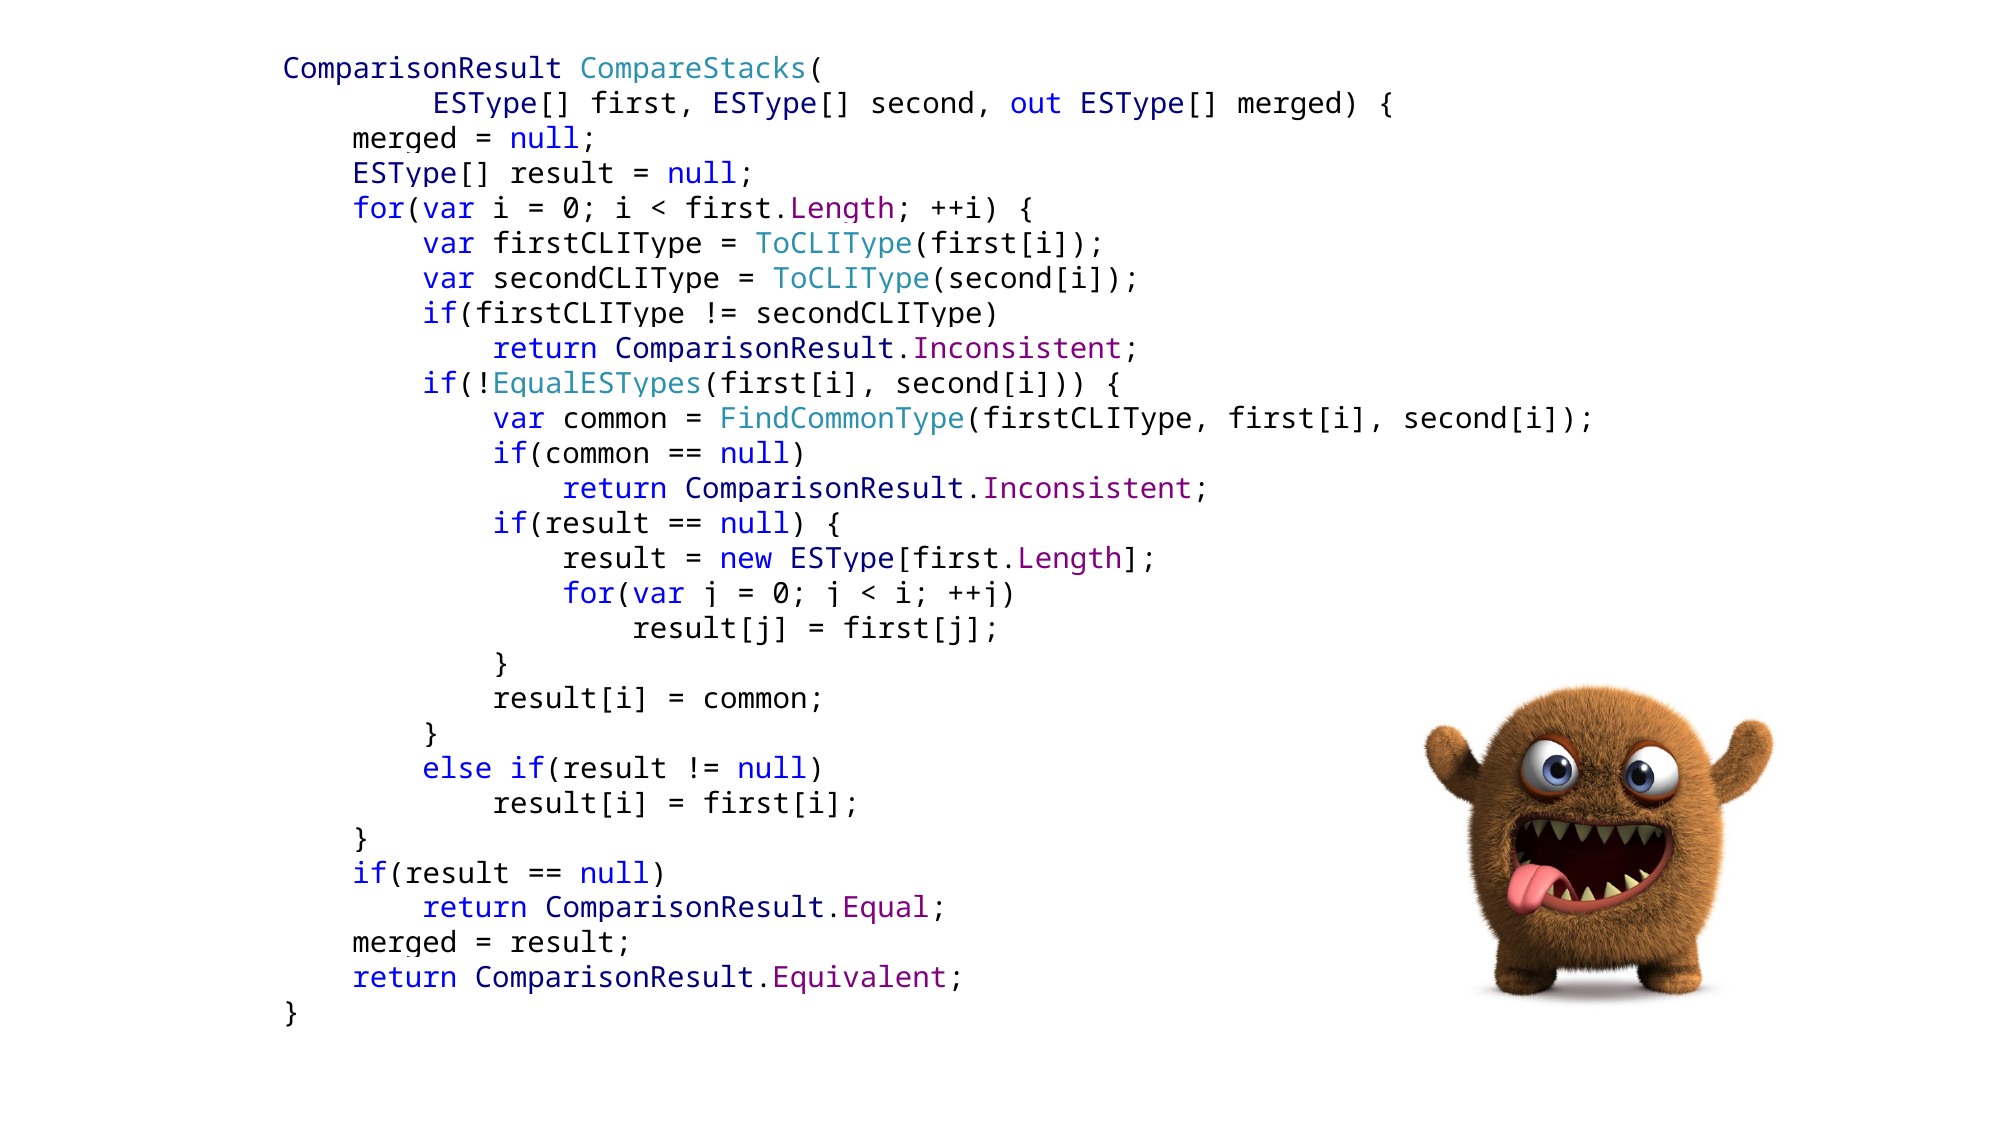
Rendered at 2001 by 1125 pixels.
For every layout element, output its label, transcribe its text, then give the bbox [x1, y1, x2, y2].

text_box ComparisonResult CompareStacks( ESType[] first, ESType[] second, out ESType[] merged) { merged = null; ESType[] result = null; for(var i = 0; i < first.Length; ++i) { var firstCLIType = ToCLIType(first[i]); var secondCLIType = ToCLIType(second[i]); if(firstCLIType != secondCLIType) return ComparisonResult.Inconsistent; if(!EqualESTypes(first[i], second[i])) { var common = FindCommonType(firstCLIType, first[i], second[i]); if(common == null) return ComparisonResult.Inconsistent; if(result == null) { result = new ESType[first.Length]; for(var j = 0; j < i; ++j) result[j] = first[j]; } result[i] = common; } else if(result != null) result[i] = first[i]; } if(result == null) return ComparisonResult.Equal; merged = result; return ComparisonResult.Equivalent; } [267, 42, 1733, 1037]
picture [1411, 665, 1788, 1034]
